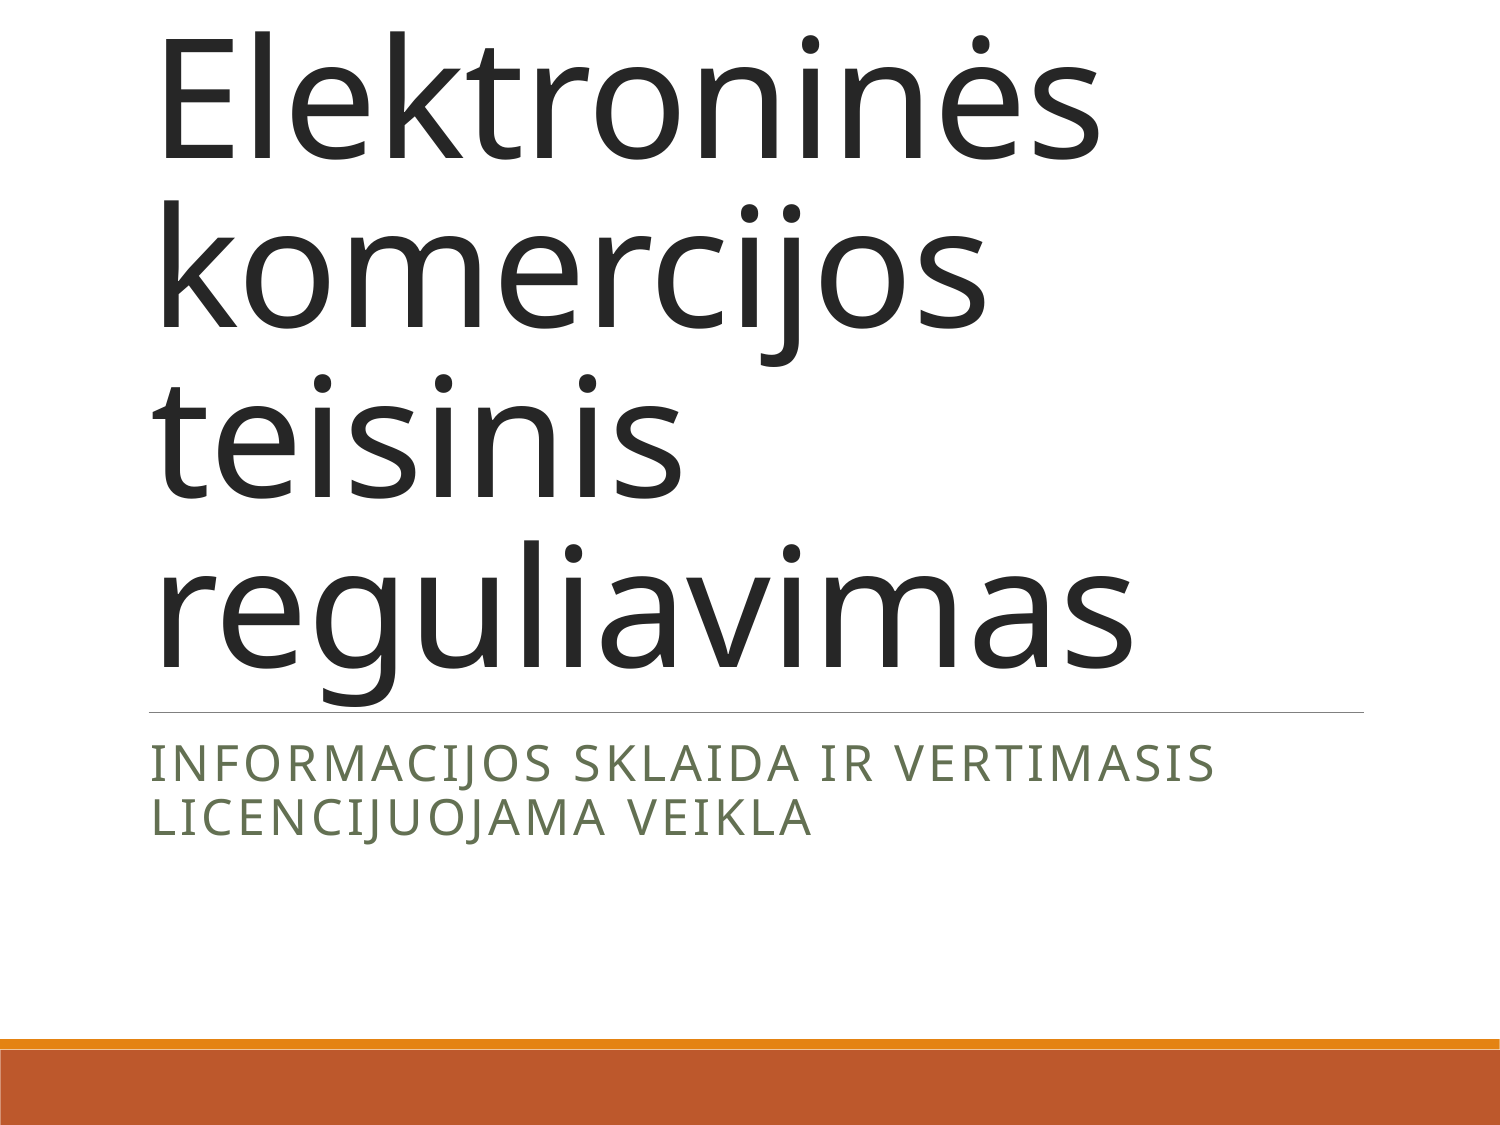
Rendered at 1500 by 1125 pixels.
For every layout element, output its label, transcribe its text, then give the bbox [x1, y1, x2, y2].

title Elektroninės komercijos teisinis reguliavimas [135, 124, 1373, 710]
subtitle Informacijos sklaida ir vertimasis licencijuojama veikla [135, 730, 1373, 919]
